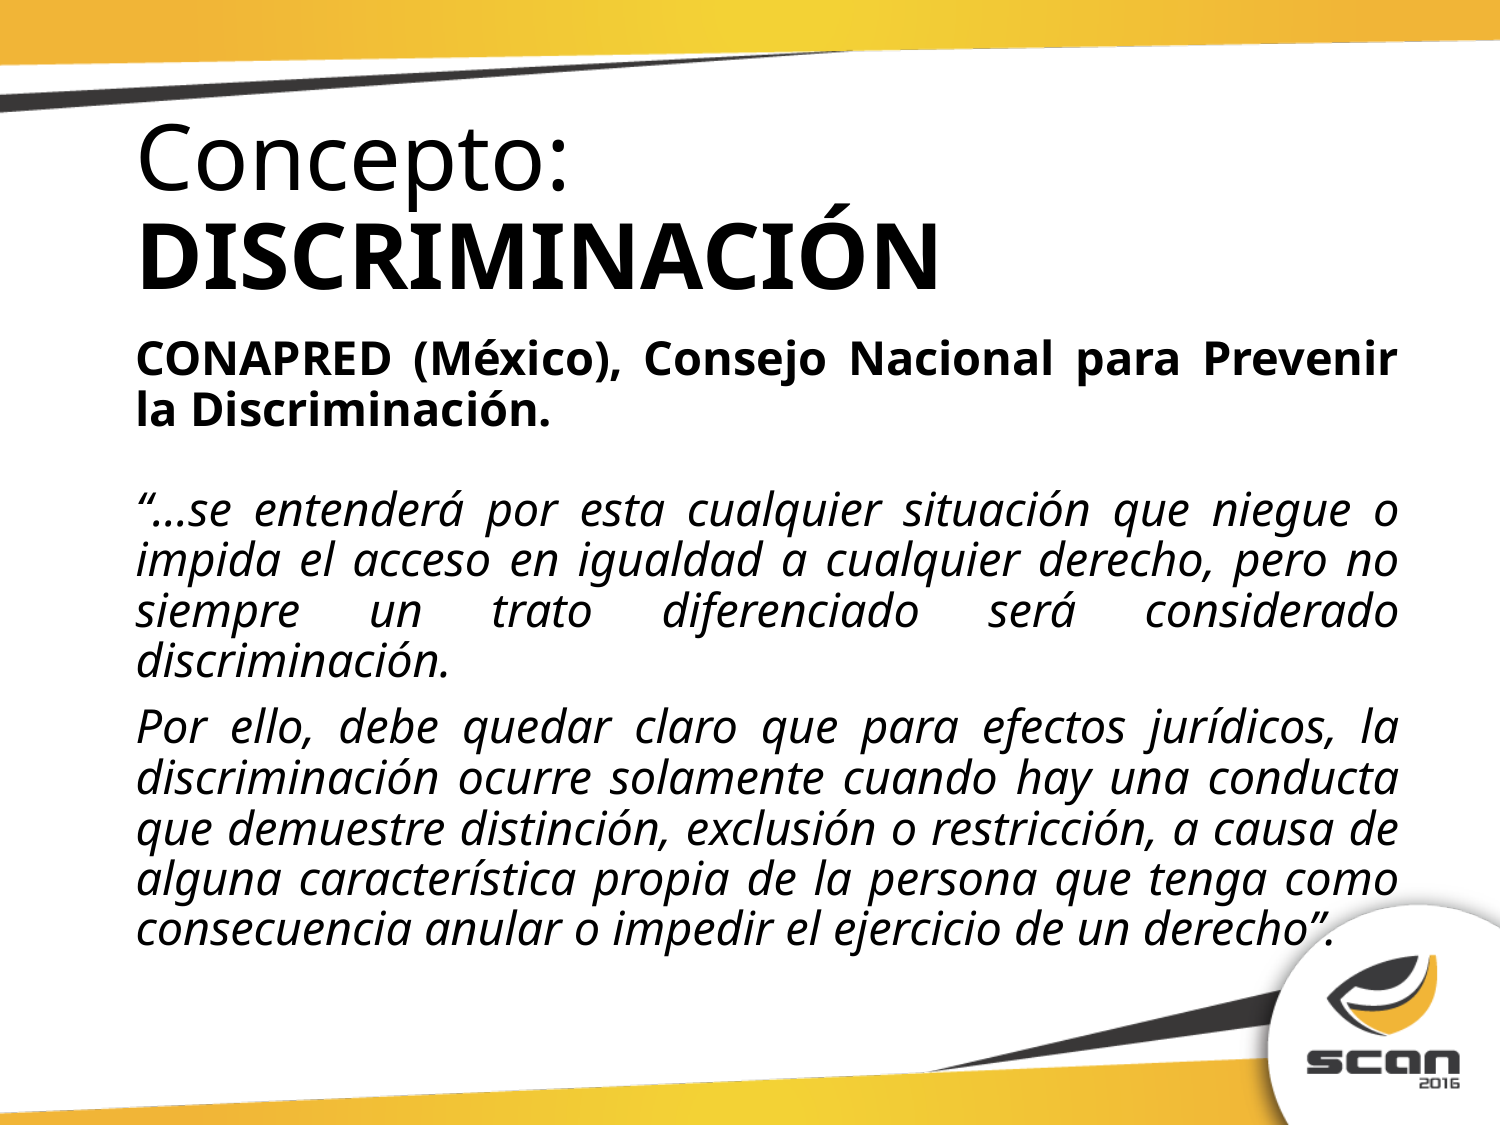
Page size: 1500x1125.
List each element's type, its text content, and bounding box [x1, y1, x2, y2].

title Concepto: DISCRIMINACIÓN [120, 101, 1415, 319]
picture [0, 0, 1500, 1125]
list CONAPRED (México), Consejo Nacional para Prevenir la Discriminación. “…se entenderá por esta cualquier situación que niegue o impida el acceso en igualdad a cualquier derecho, pero no siempre un trato diferenciado será considerado discriminación. Por ello, debe quedar claro que para efectos jurídicos, la discriminación ocurre solamente cuando hay una conducta que demuestre distinción, exclusión o restricción, a causa de alguna característica propia de la persona que tenga como consecuencia anular o impedir el ejercicio de un derecho”. [120, 327, 1415, 1018]
